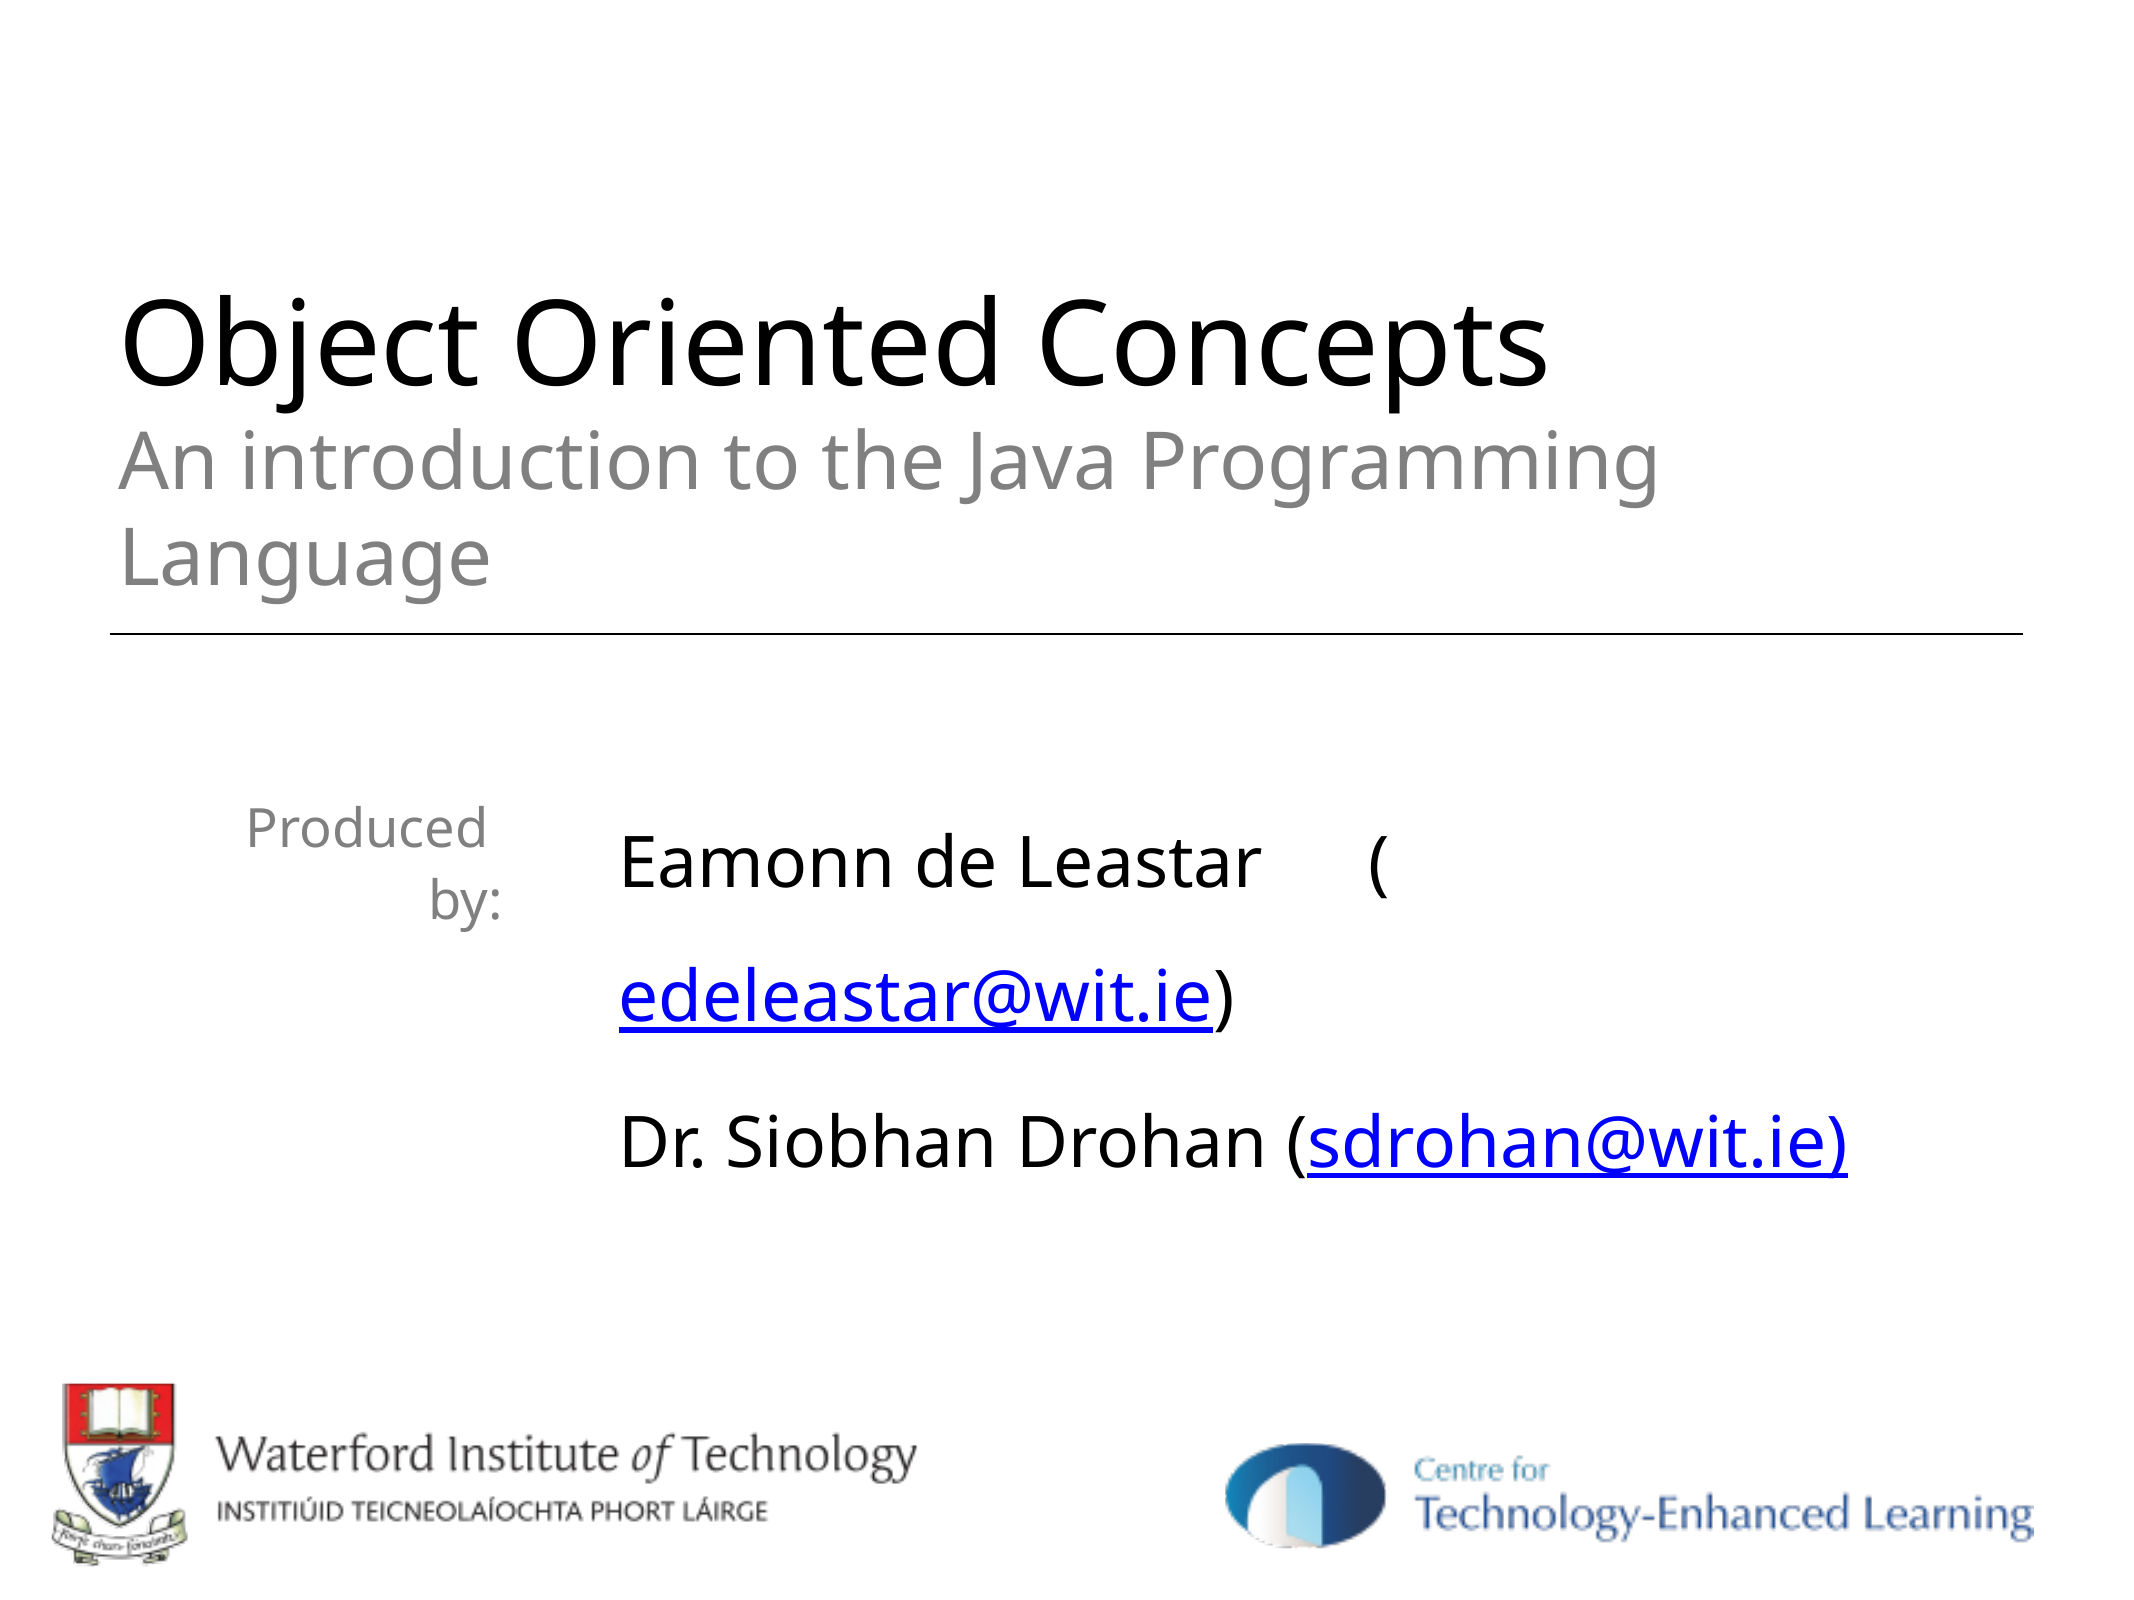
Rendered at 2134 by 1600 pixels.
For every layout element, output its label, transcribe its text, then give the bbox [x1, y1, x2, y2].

picture [1224, 1443, 2034, 1551]
picture [41, 1375, 922, 1574]
title Object Oriented Concepts An introduction to the Java Programming Language [109, 228, 1985, 633]
text_box Eamonn de Leastar (edeleastar@wit.ie) Dr. Siobhan Drohan (sdrohan@wit.ie) [603, 766, 1974, 1092]
subtitle Produced by: [62, 778, 512, 989]
